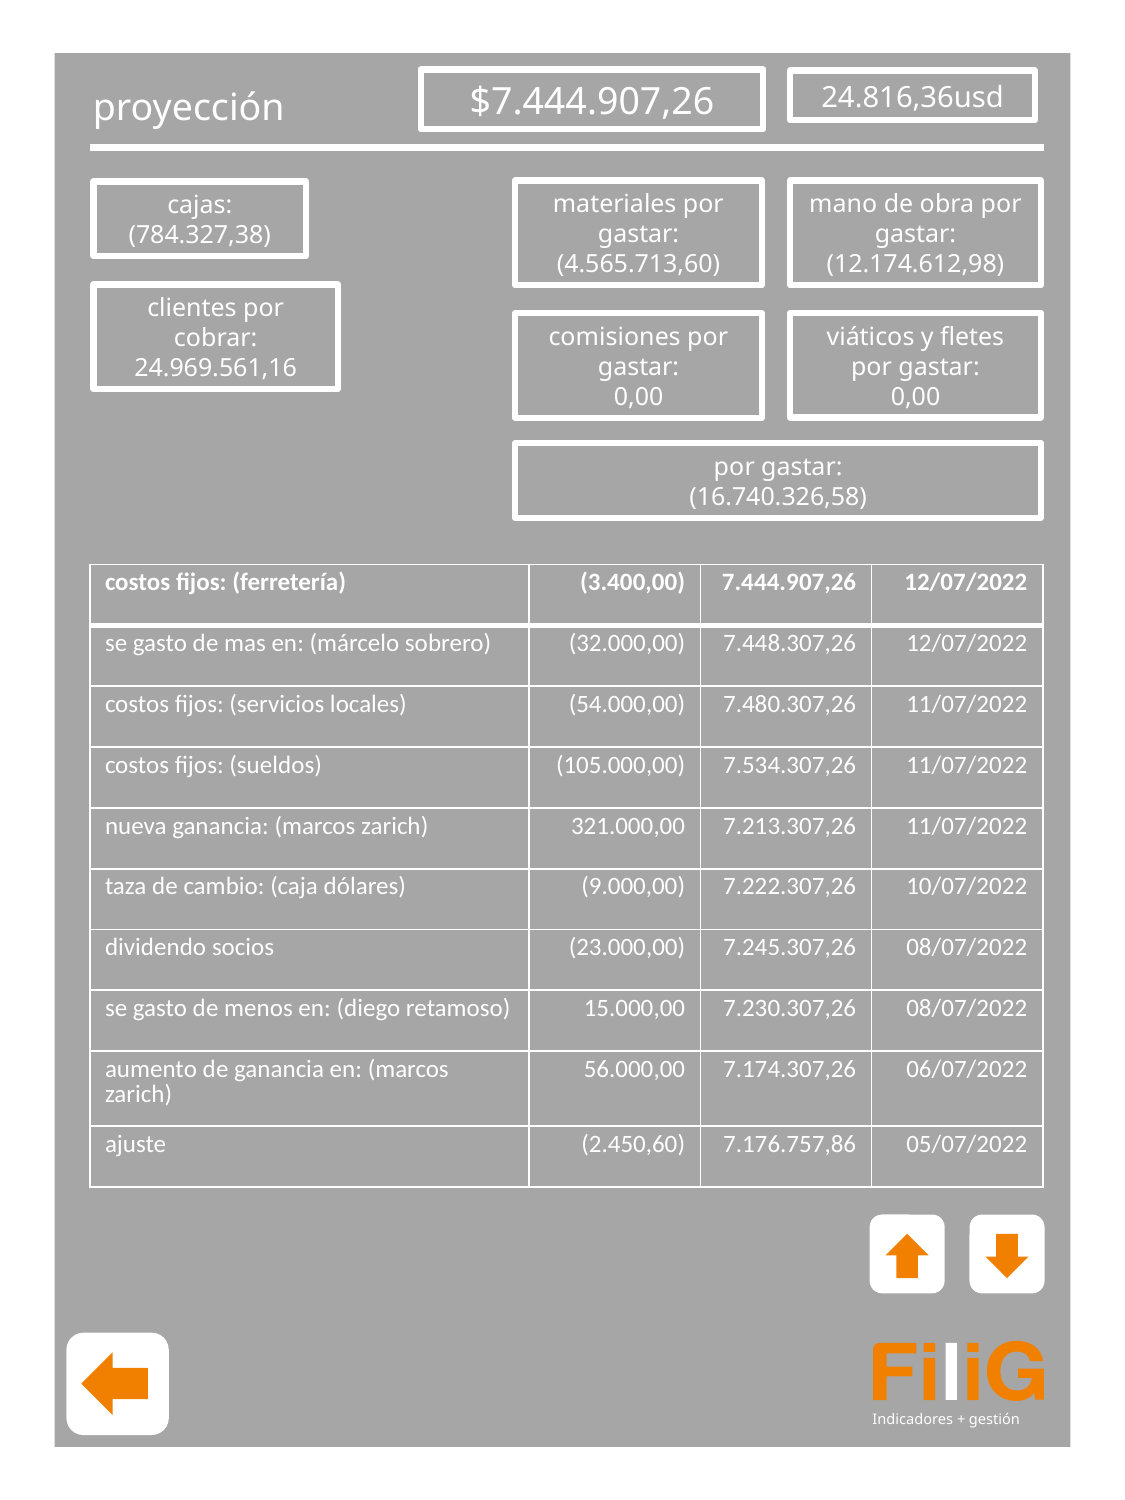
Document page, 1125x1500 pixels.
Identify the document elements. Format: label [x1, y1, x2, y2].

text_box [54, 52, 1083, 1448]
